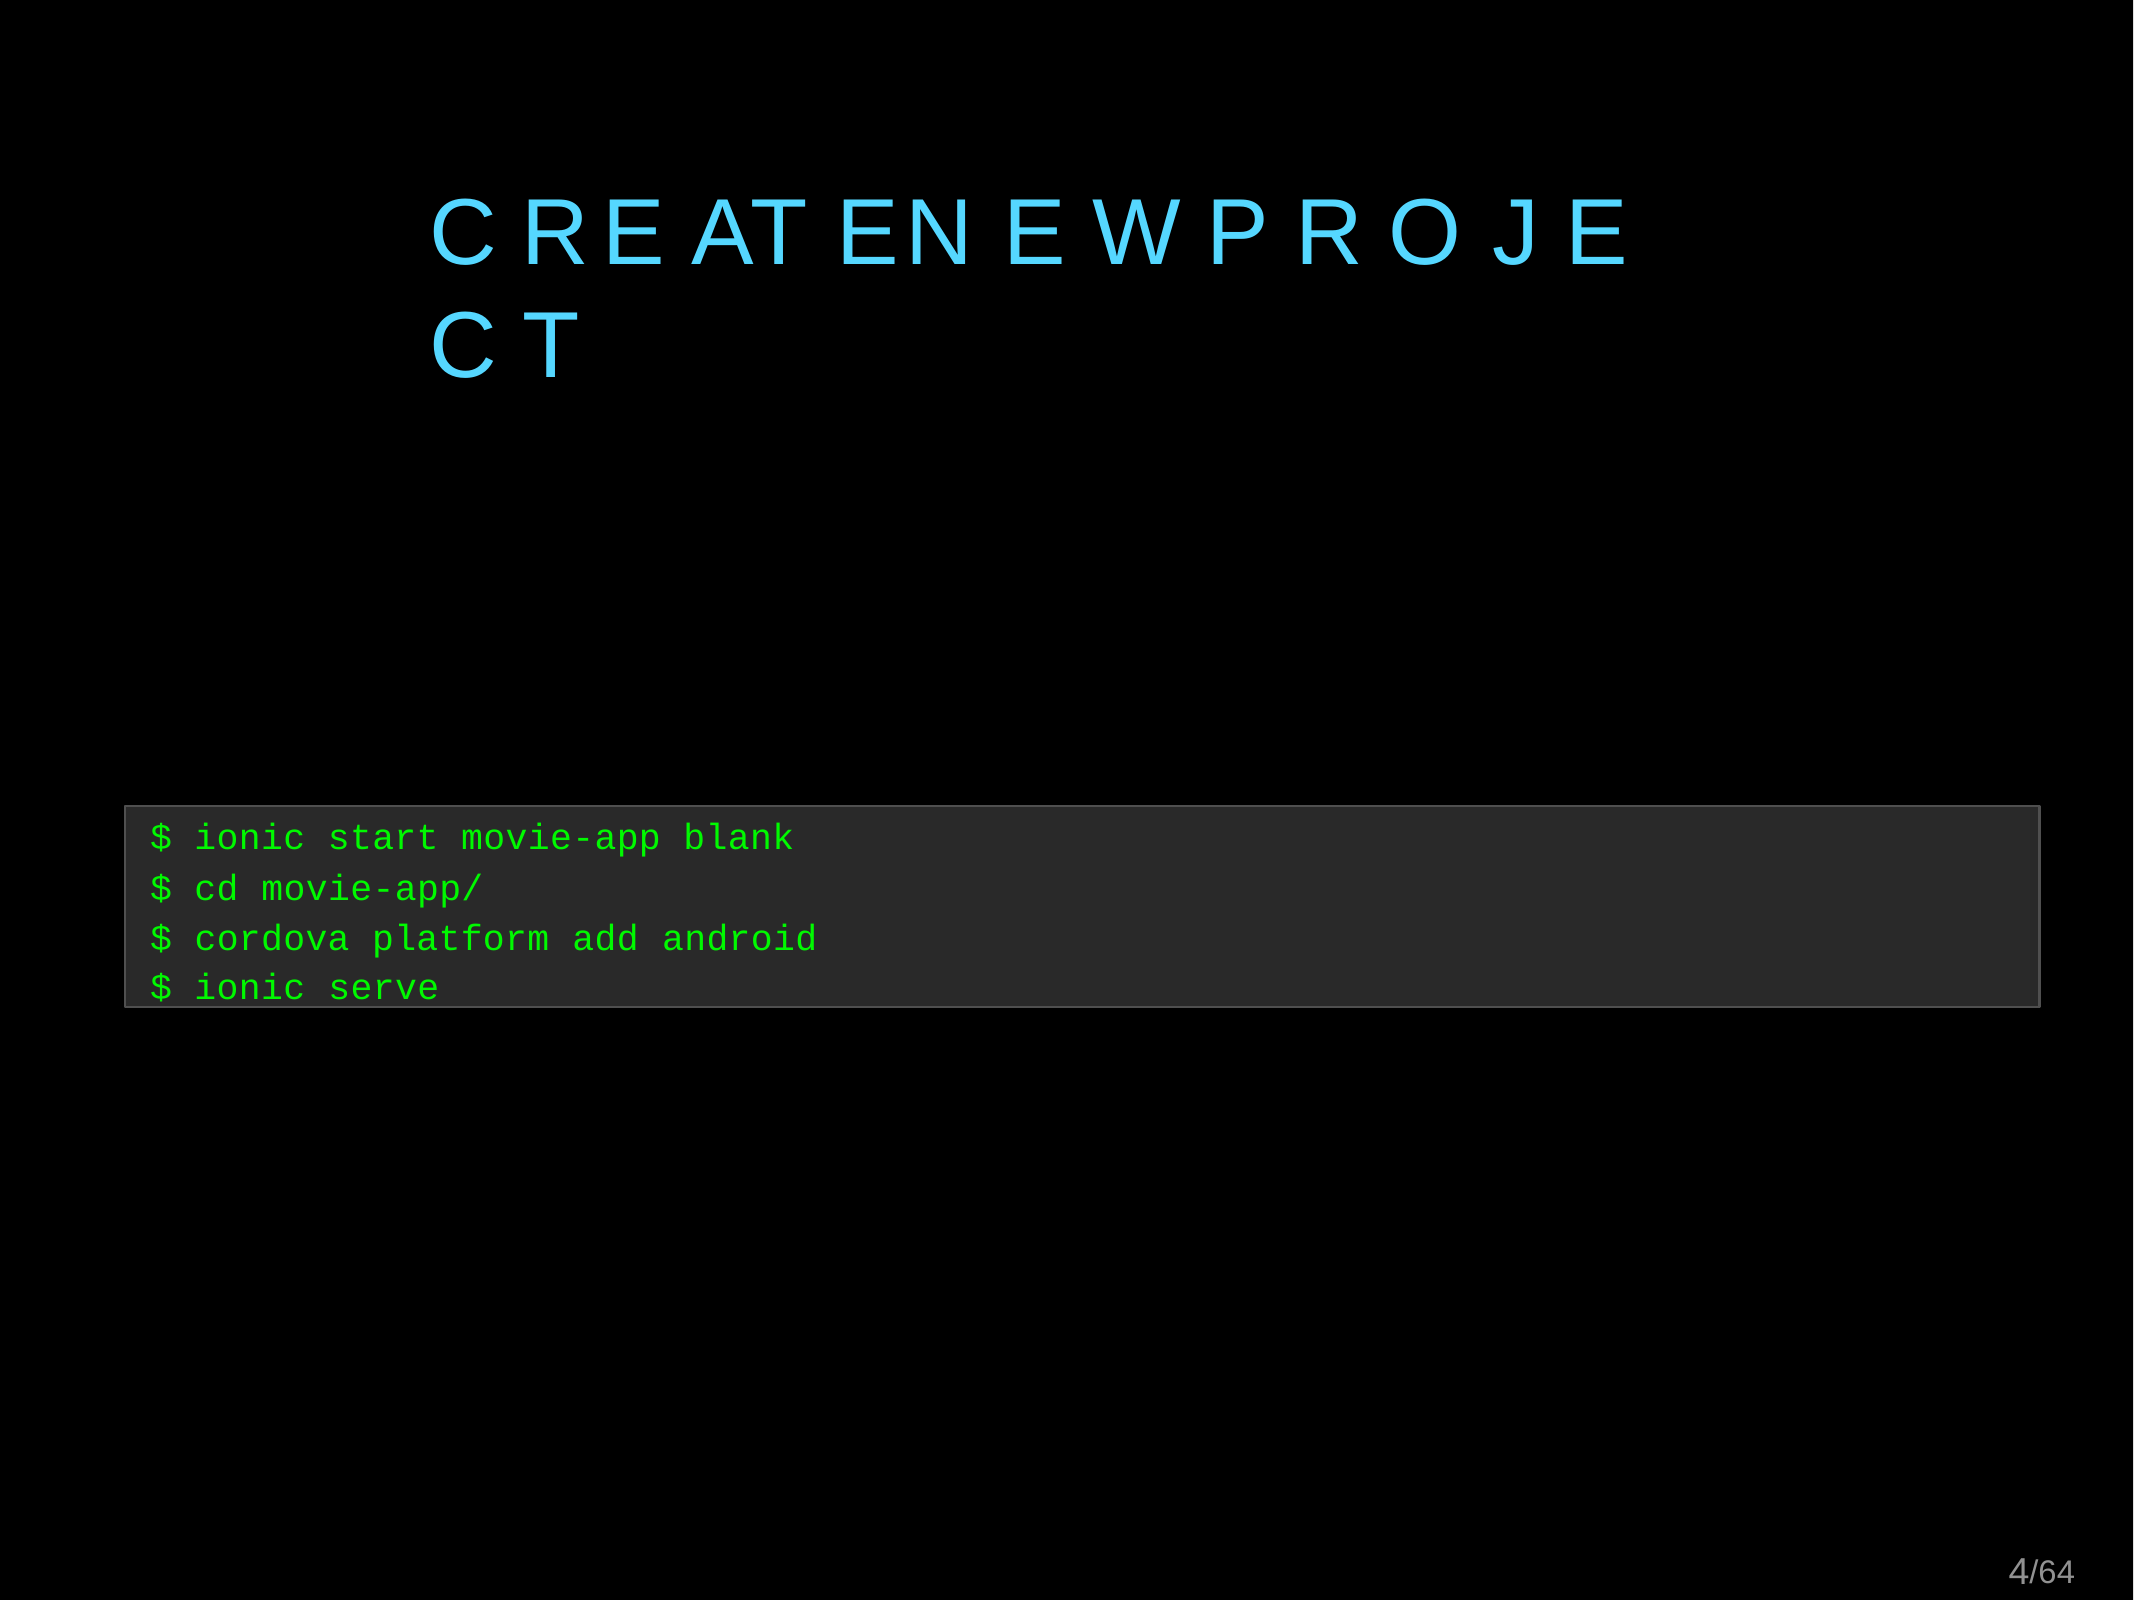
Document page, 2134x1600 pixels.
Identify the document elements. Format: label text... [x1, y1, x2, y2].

slide_number 4/64 [2004, 1524, 2101, 1600]
title C R E AT E N E W P R O J E C T [427, 168, 1705, 439]
text_box $ ionic start movie-app blank $ cd movie-app/ $ cordova platform add android $ ionic serve [124, 806, 2040, 1008]
